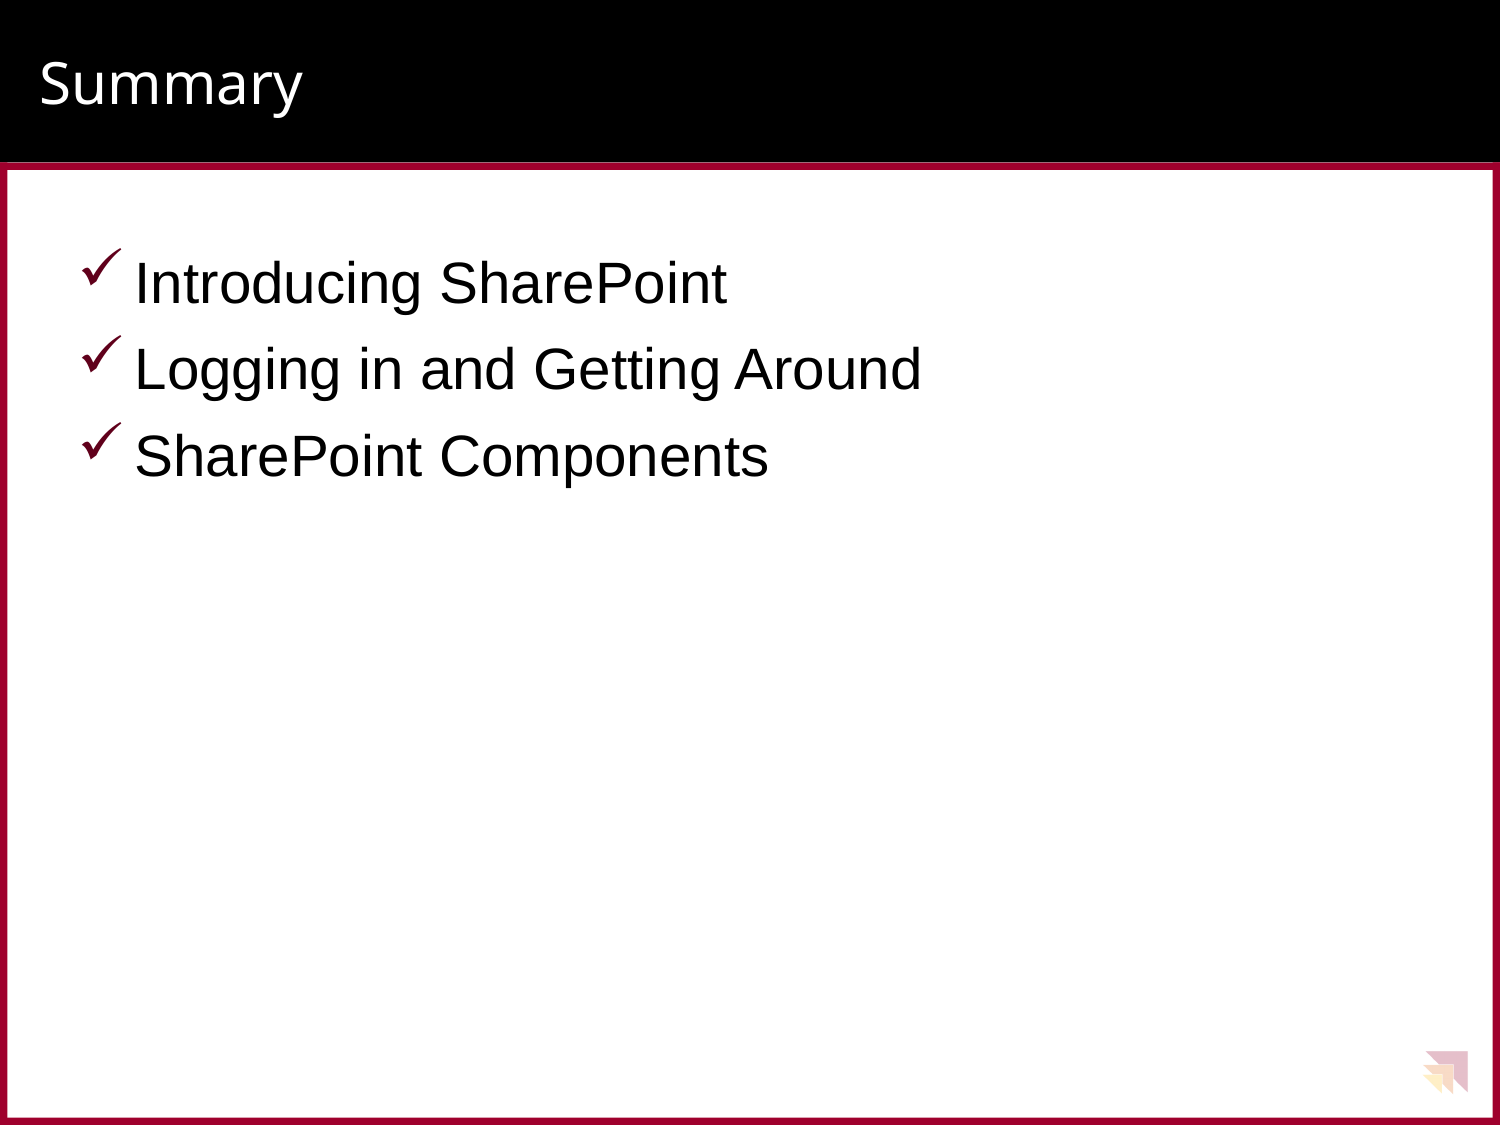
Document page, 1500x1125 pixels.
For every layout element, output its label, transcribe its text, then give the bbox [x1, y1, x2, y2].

title Summary [24, 12, 1438, 150]
list Introducing SharePoint Logging in and Getting Around SharePoint Components [62, 237, 1438, 1088]
